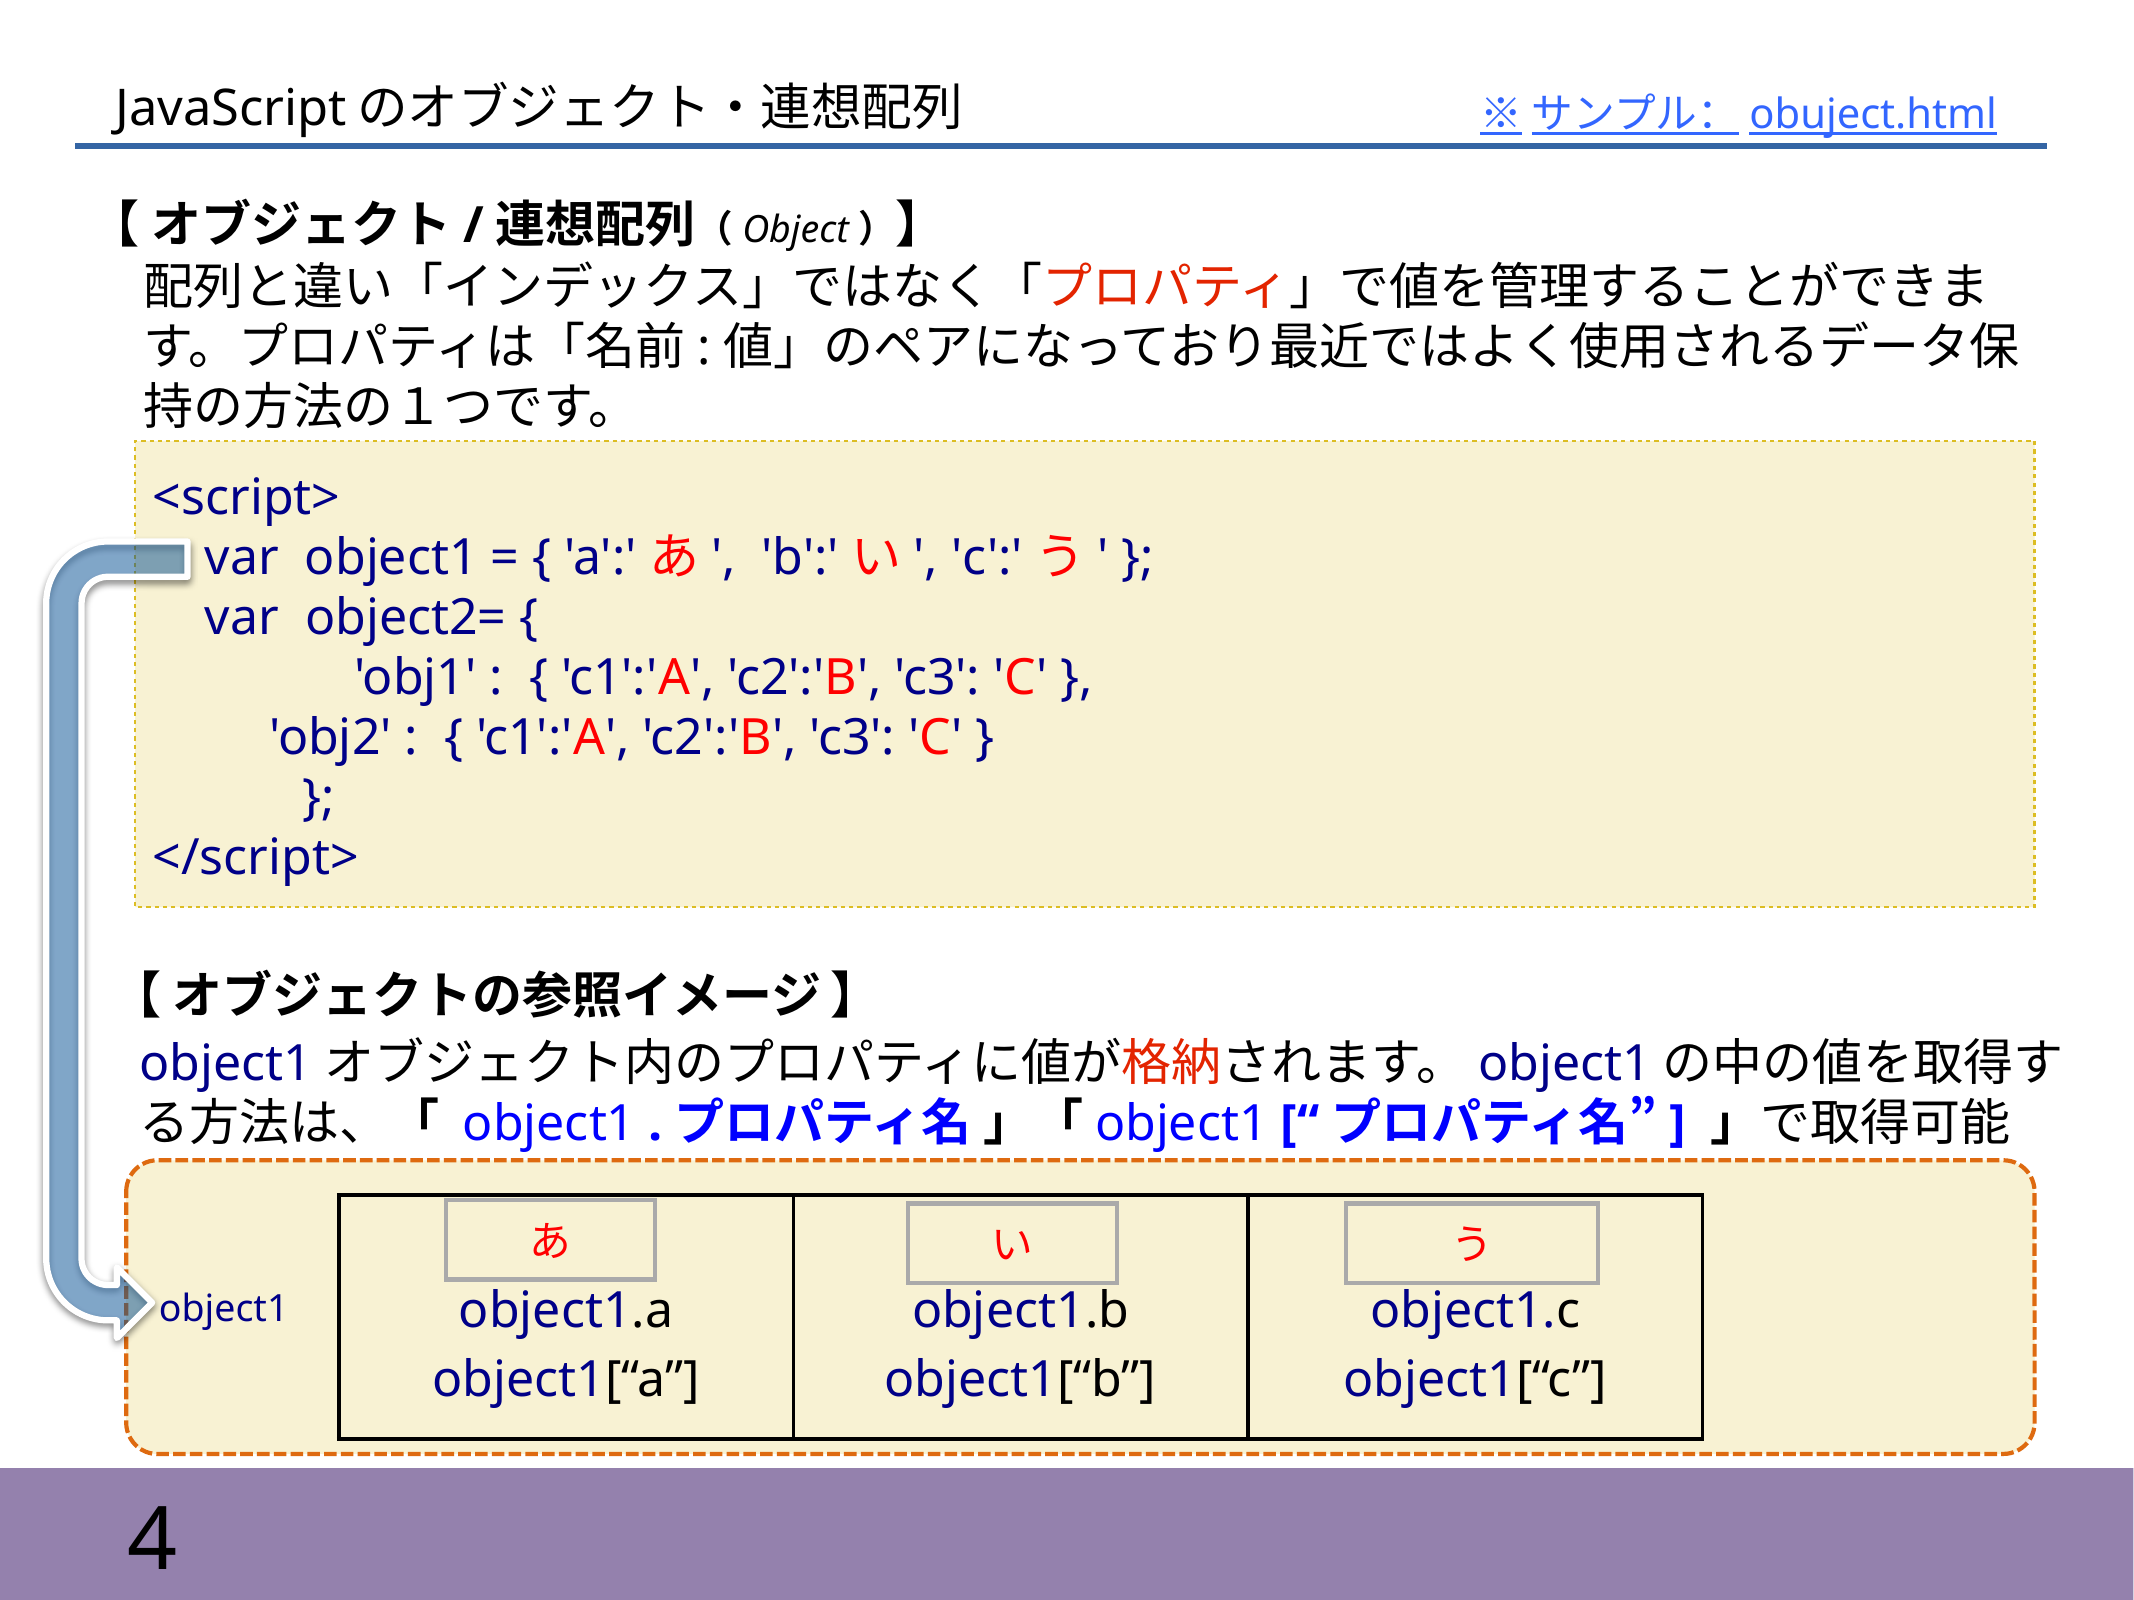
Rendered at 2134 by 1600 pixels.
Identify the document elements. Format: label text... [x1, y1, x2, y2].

table_header object1.c object1[“c”] [1250, 1197, 1701, 1437]
text_box ※サンプル：obuject.html [1471, 78, 2048, 145]
title JavaScriptのオブジェクト・連想配列 [61, 28, 1018, 137]
text_box object1オブジェクト内のプロパティに値が格納されます。object1の中の値を取得す る方法は、「 object1 .プロパティ名 」「object1 [“プロパティ名”] 」で取得可能 [139, 1030, 2064, 1151]
text_box 【 オブジェクトの参照イメージ 】 [102, 955, 889, 1032]
text_box [124, 1158, 2037, 1457]
text_box 配列と違い「インデックス」ではなく「プロパティ」で値を管理することができます。プロパティは「名前:値」のペアになっており最近ではよく使用されるデータ保持の方法の１つです。 [143, 254, 2035, 435]
text_box う [1345, 1203, 1598, 1283]
table_header object1.a object1[“a”] [341, 1197, 792, 1437]
text_box あ [446, 1200, 655, 1280]
text_box 【 オブジェクト/連想配列（Object）】 [81, 184, 954, 261]
text_box い [908, 1203, 1117, 1283]
text_box [43, 538, 191, 1341]
table_header object1.b object1[“b”] [795, 1197, 1246, 1437]
picture [0, 1468, 2134, 1600]
text_box <script> var object1 = { 'a':'あ', 'b':'い', 'c':'う' }; var object2= { 'obj1' : { 'c1':'A', 'c2':'B', 'c3': 'C' }, 'obj2' : { 'c1':'A', 'c2':'B', 'c3': 'C' } }; </script> [135, 441, 2035, 908]
text_box object1 [150, 1276, 307, 1338]
